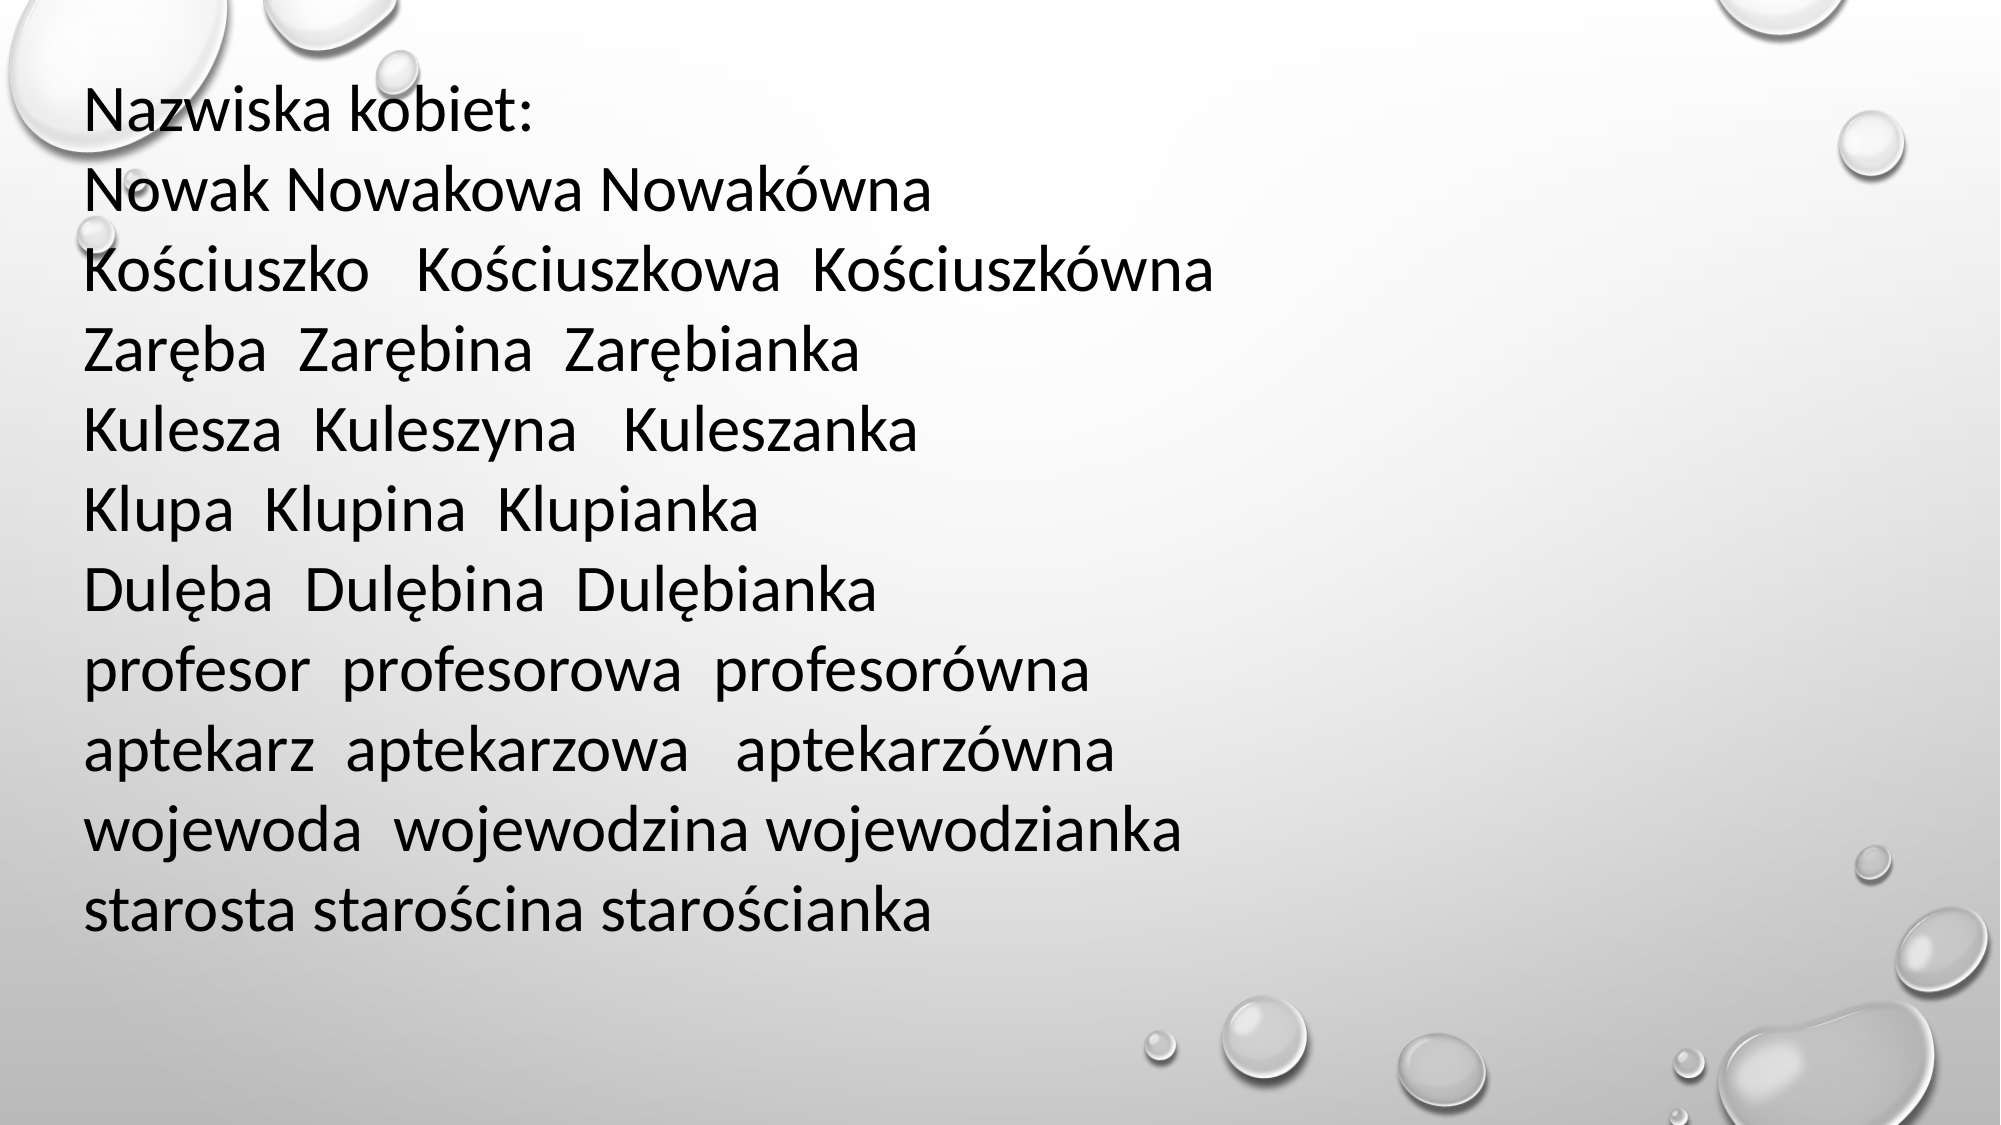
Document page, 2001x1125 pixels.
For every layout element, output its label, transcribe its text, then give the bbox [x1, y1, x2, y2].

text_box Nazwiska kobiet: Nowak Nowakowa Nowakówna Kościuszko Kościuszkowa Kościuszkówna Zaręba Zarębina Zarębianka Kulesza Kuleszyna Kuleszanka Klupa Klupina Klupianka Dulęba Dulębina Dulębianka profesor profesorowa profesorówna aptekarz aptekarzowa aptekarzówna wojewoda wojewodzina wojewodzianka starosta starościna starościanka [68, 57, 1902, 1032]
picture [0, 0, 2000, 1125]
